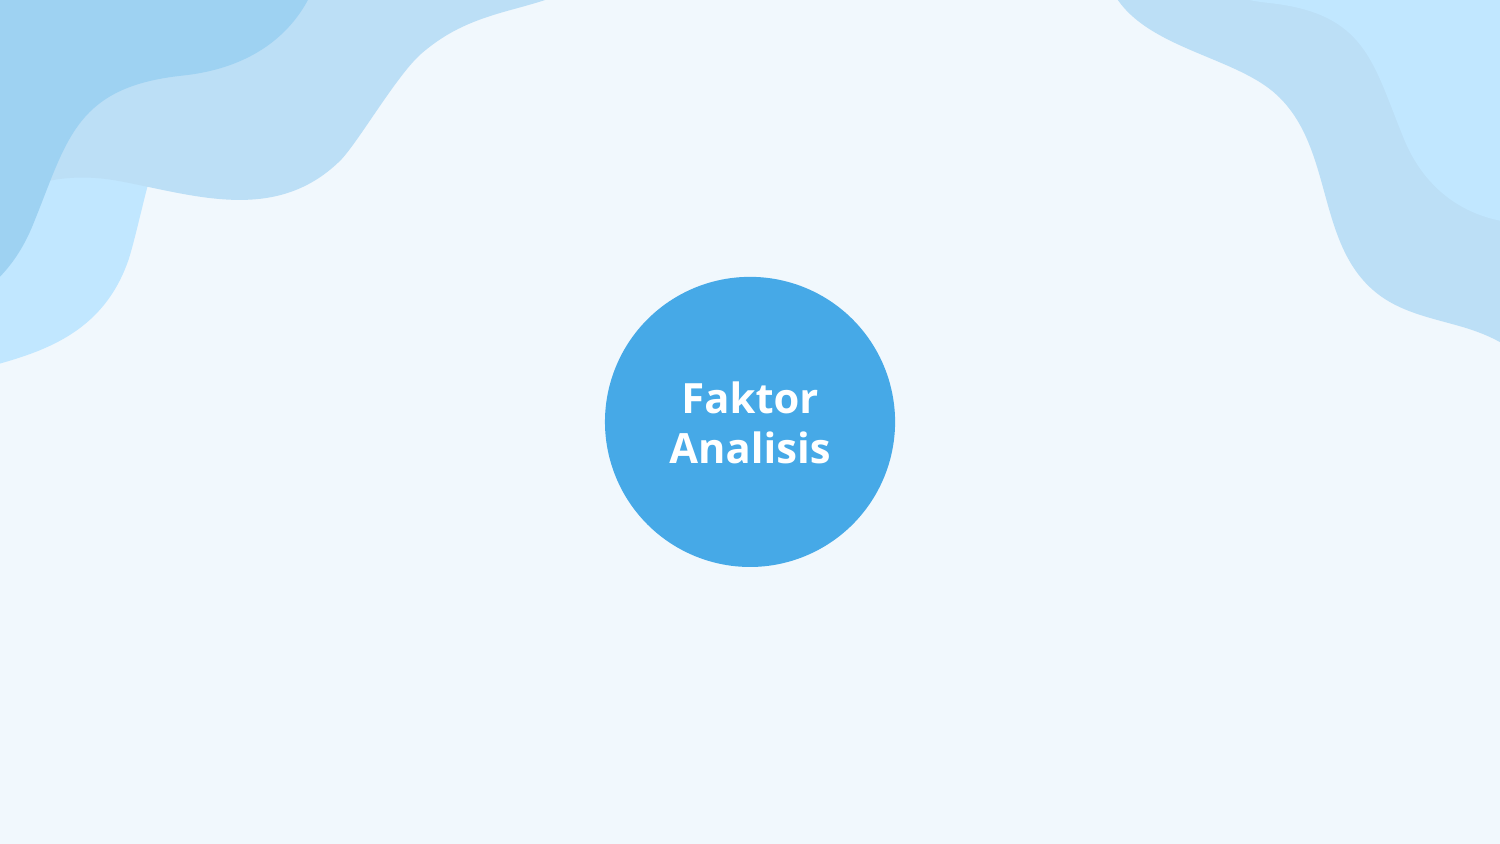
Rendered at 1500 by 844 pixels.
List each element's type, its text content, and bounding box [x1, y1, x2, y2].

text_box Faktor Analisis [604, 276, 896, 567]
